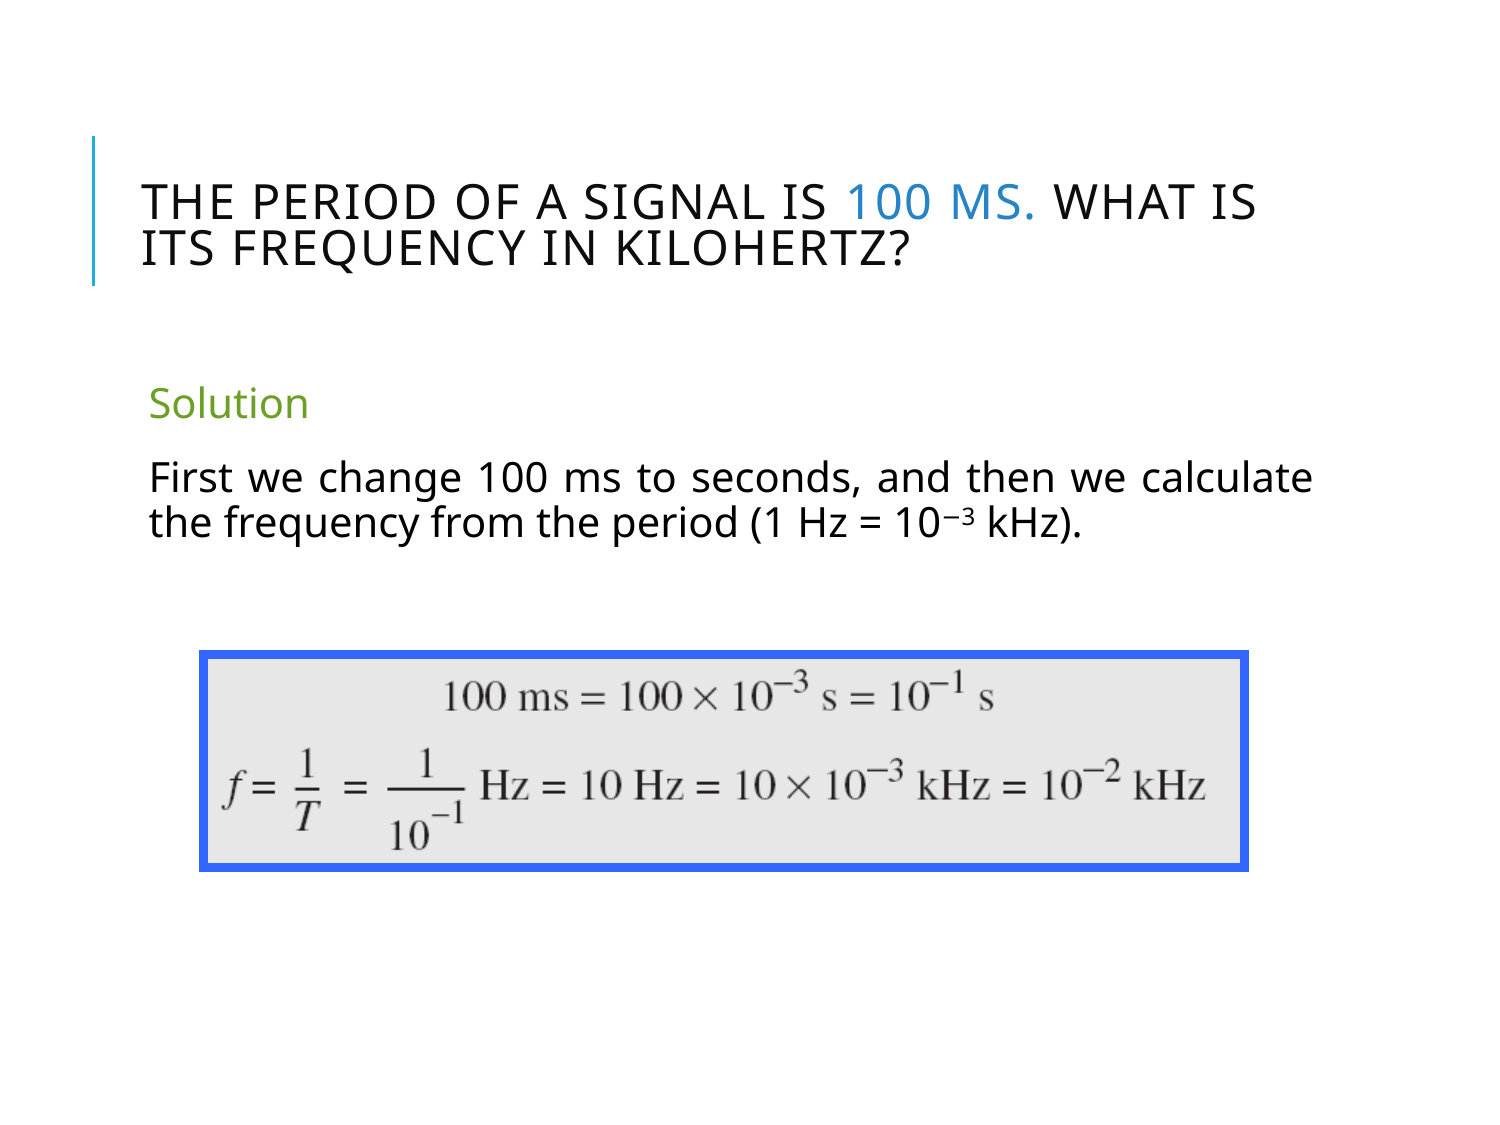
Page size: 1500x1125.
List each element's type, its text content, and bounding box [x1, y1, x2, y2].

list Solution First we change 100 ms to seconds, and then we calculate the frequency from the period (1 Hz = 10−3 kHz). [126, 375, 1322, 1035]
title The period of a signal is 100 ms. What is its frequency in kilohertz? [126, 173, 1322, 342]
picture [207, 658, 1241, 864]
